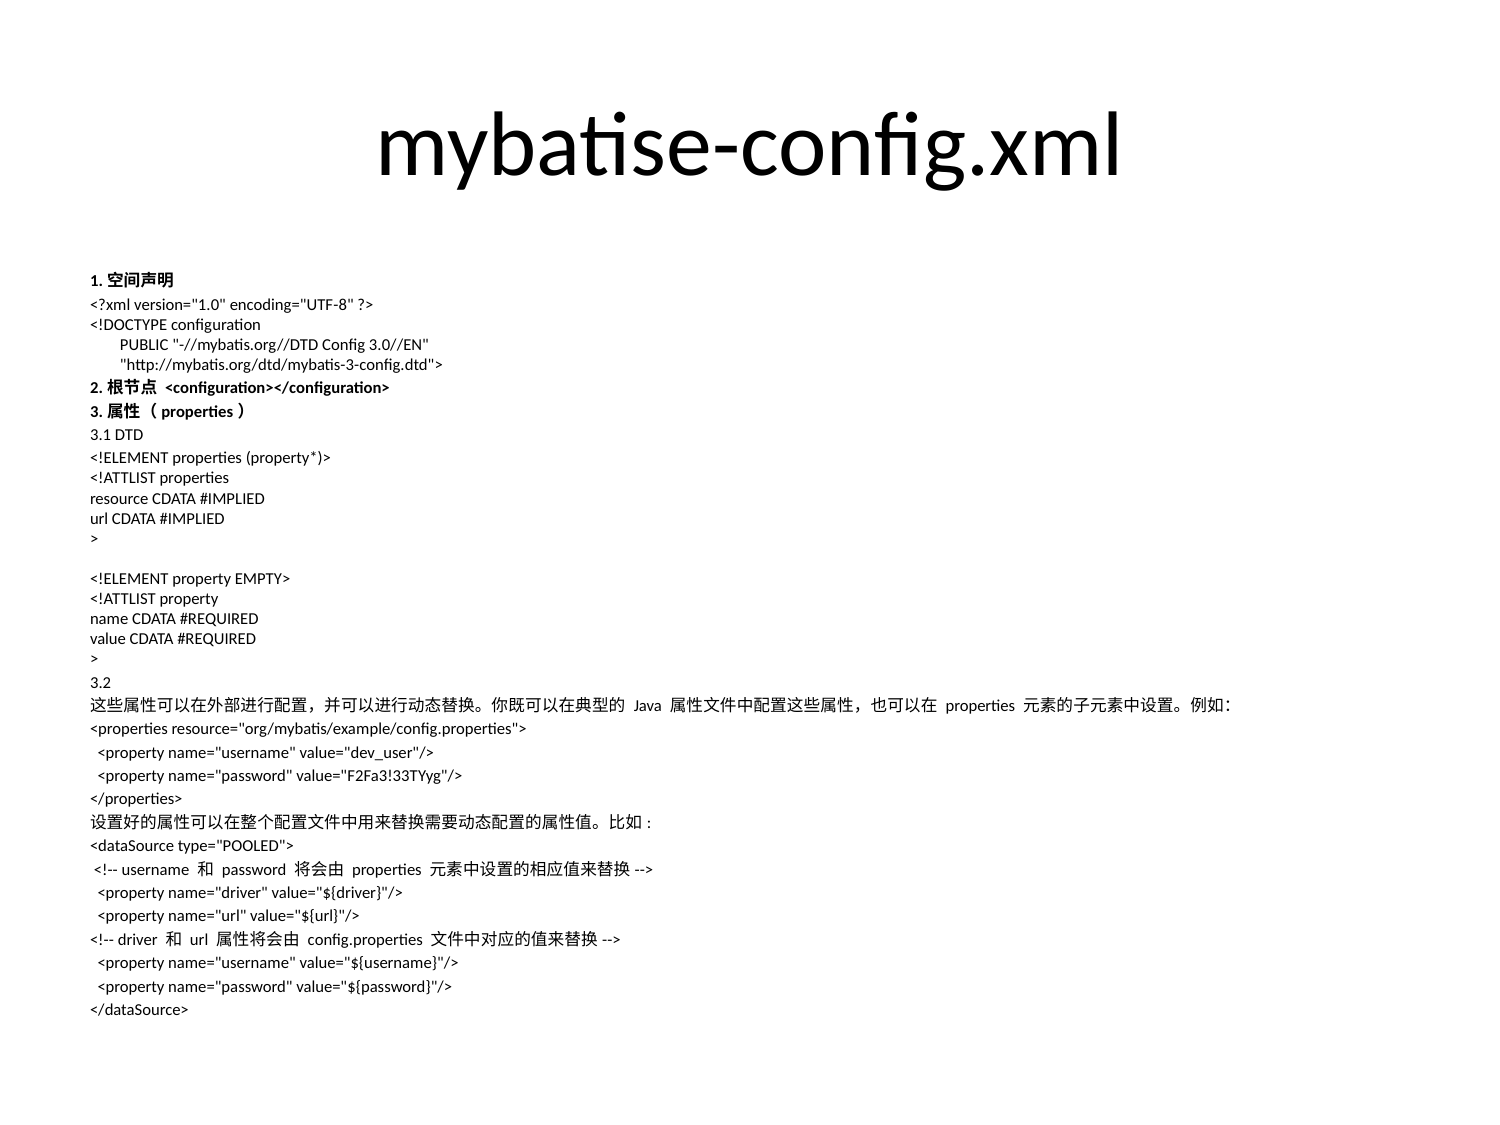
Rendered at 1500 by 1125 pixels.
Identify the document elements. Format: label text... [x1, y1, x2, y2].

title mybatise-config.xml [75, 45, 1425, 233]
list 1.空间声明 <?xml version="1.0" encoding="UTF-8" ?> <!DOCTYPE configuration PUBLIC "-//mybatis.org//DTD Config 3.0//EN" "http://mybatis.org/dtd/mybatis-3-config.dtd"> 2.根节点 <configuration></configuration> 3.属性（properties） 3.1 DTD <!ELEMENT properties (property*)> <!ATTLIST properties resource CDATA #IMPLIED url CDATA #IMPLIED > <!ELEMENT property EMPTY> <!ATTLIST property name CDATA #REQUIRED value CDATA #REQUIRED > 3.2 这些属性可以在外部进行配置，并可以进行动态替换。你既可以在典型的 Java 属性文件中配置这些属性，也可以在 properties 元素的子元素中设置。例如： <properties resource="org/mybatis/example/config.properties"> <property name="username" value="dev_user"/> <property name="password" value="F2Fa3!33TYyg"/> </properties> 设置好的属性可以在整个配置文件中用来替换需要动态配置的属性值。比如: <dataSource type="POOLED"> <!-- username 和 password 将会由 properties 元素中设置的相应值来替换--> <property name="driver" value="${driver}"/> <property name="url" value="${url}"/> <!-- driver 和 url 属性将会由 config.properties 文件中对应的值来替换--> <property name="username" value="${username}"/> <property name="password" value="${password}"/> </dataSource> [75, 262, 1425, 1094]
